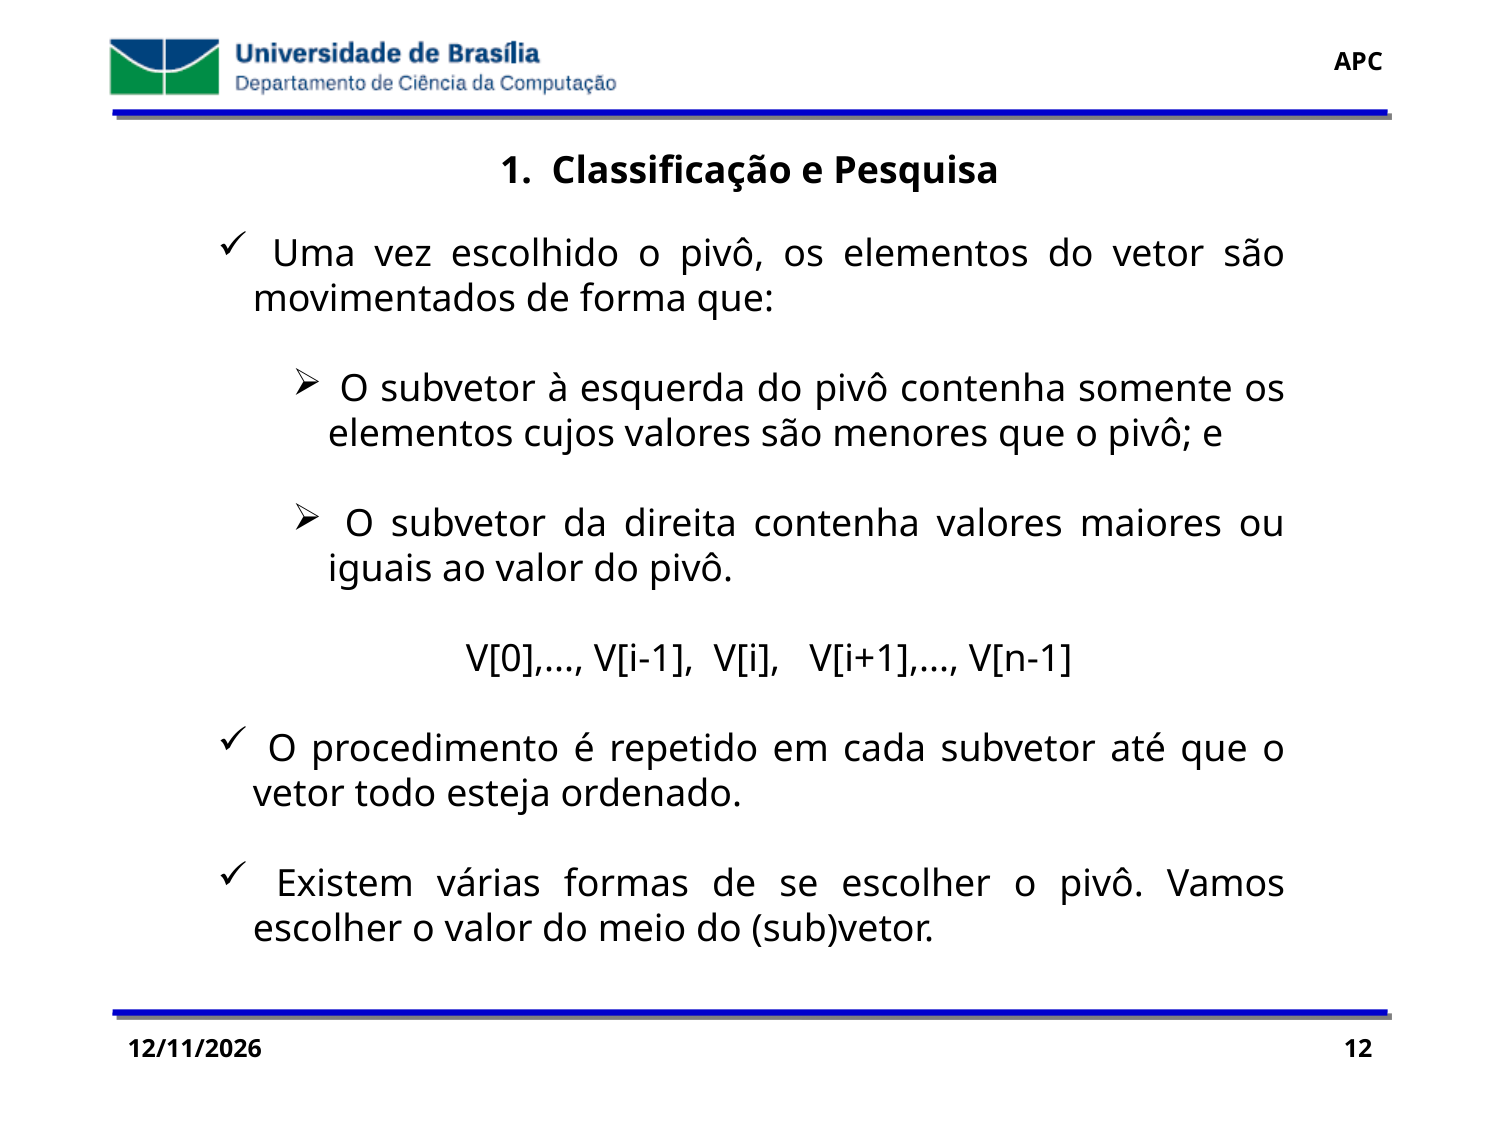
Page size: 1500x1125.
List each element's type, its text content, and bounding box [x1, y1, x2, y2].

slide_number 12 [1074, 1024, 1388, 1101]
text_box Uma vez escolhido o pivô, os elementos do vetor são movimentados de forma que: O subvetor à esquerda do pivô contenha somente os elementos cujos valores são menores que o pivô; e O subvetor da direita contenha valores maiores ou iguais ao valor do pivô. V[0],..., V[i-1], V[i], V[i+1],..., V[n-1] O procedimento é repetido em cada subvetor até que o vetor todo esteja ordenado. Existem várias formas de se escolher o pivô. Vamos escolher o valor do meio do (sub)vetor. [163, 221, 1301, 956]
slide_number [112, 1024, 426, 1101]
text_box 1. Classificação e Pesquisa [112, 138, 1388, 198]
picture [105, 35, 632, 100]
